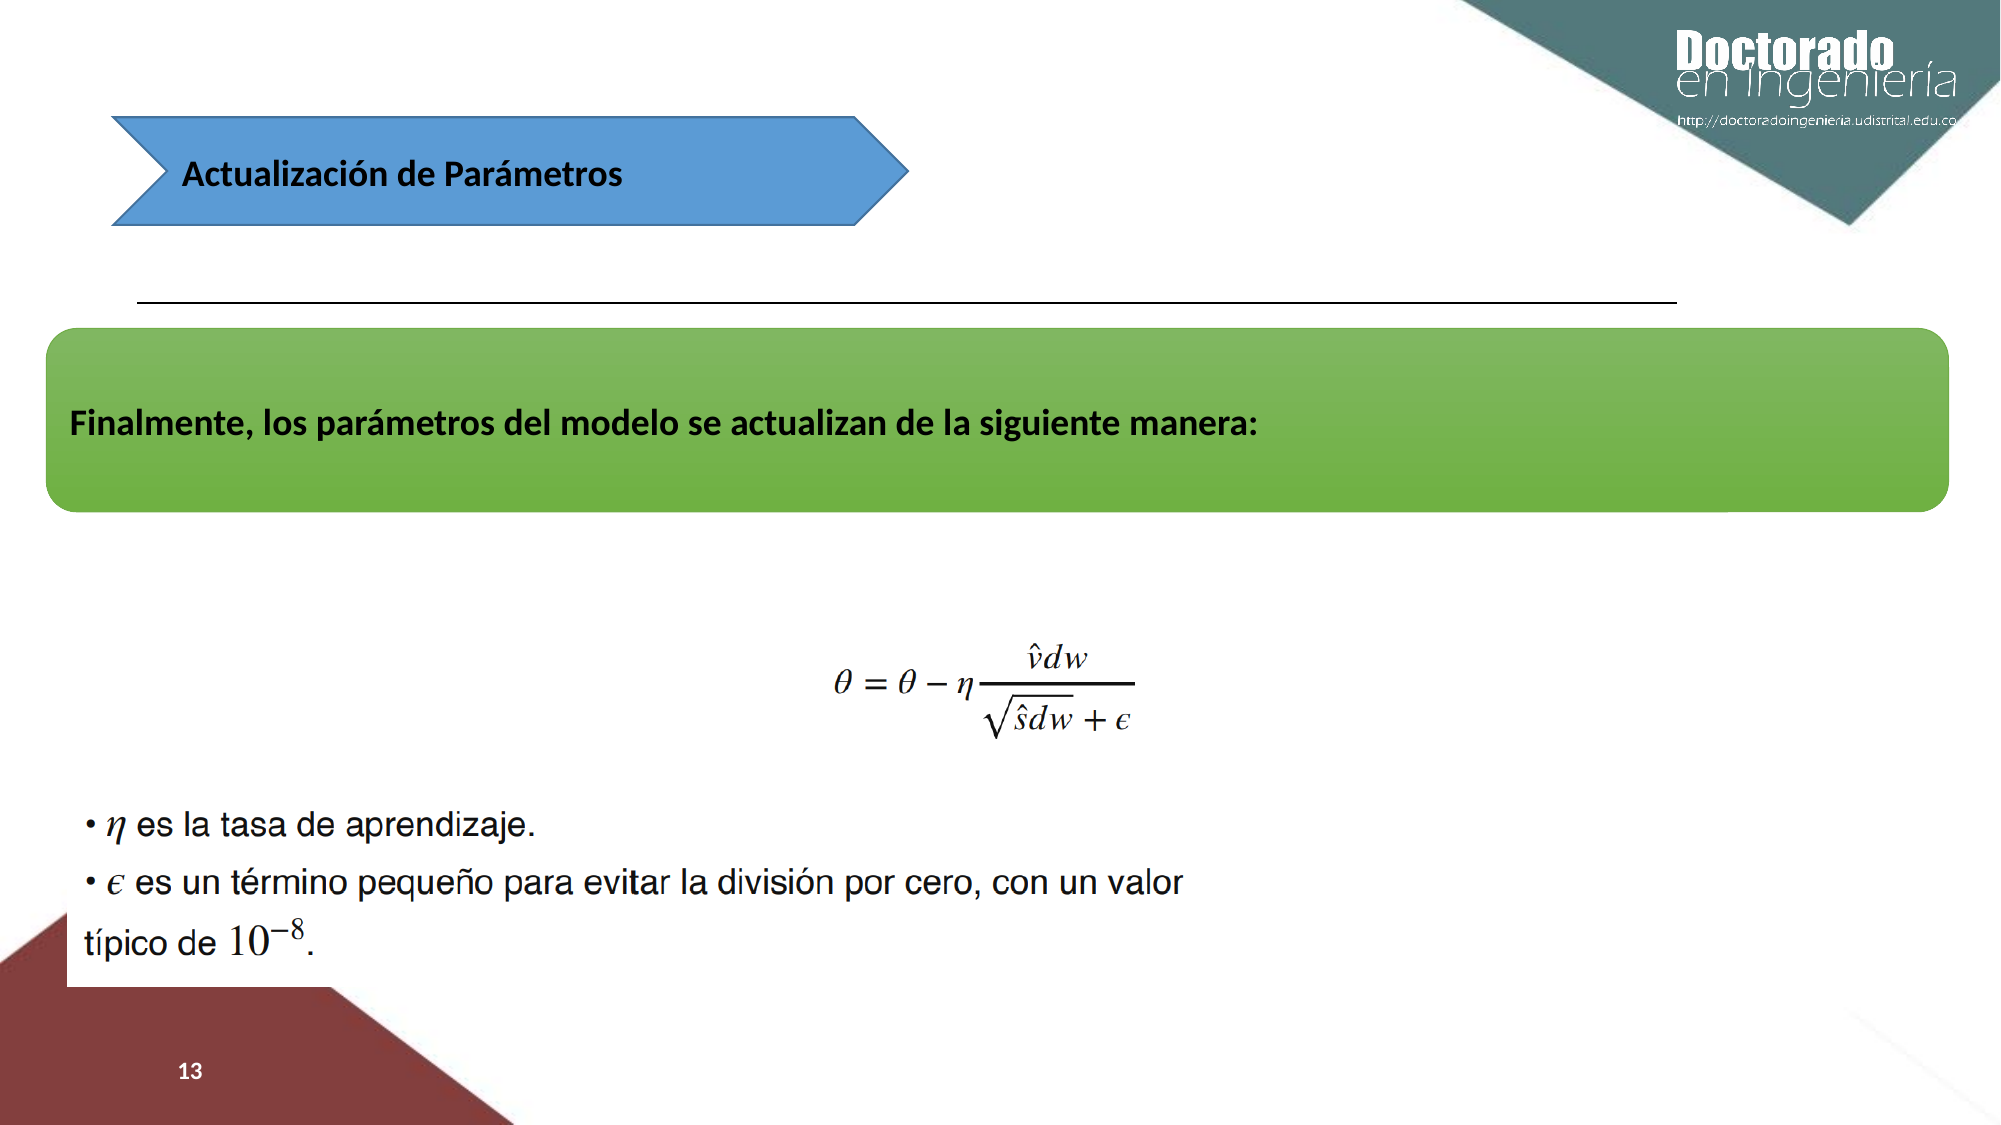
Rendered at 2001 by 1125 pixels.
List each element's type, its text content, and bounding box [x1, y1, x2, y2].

slide_number 13 [137, 1039, 218, 1100]
text_box Finalmente, los parámetros del modelo se actualizan de la siguiente manera: [45, 327, 1950, 513]
picture [0, 0, 2001, 1125]
text_box Actualización de Parámetros [110, 116, 910, 226]
